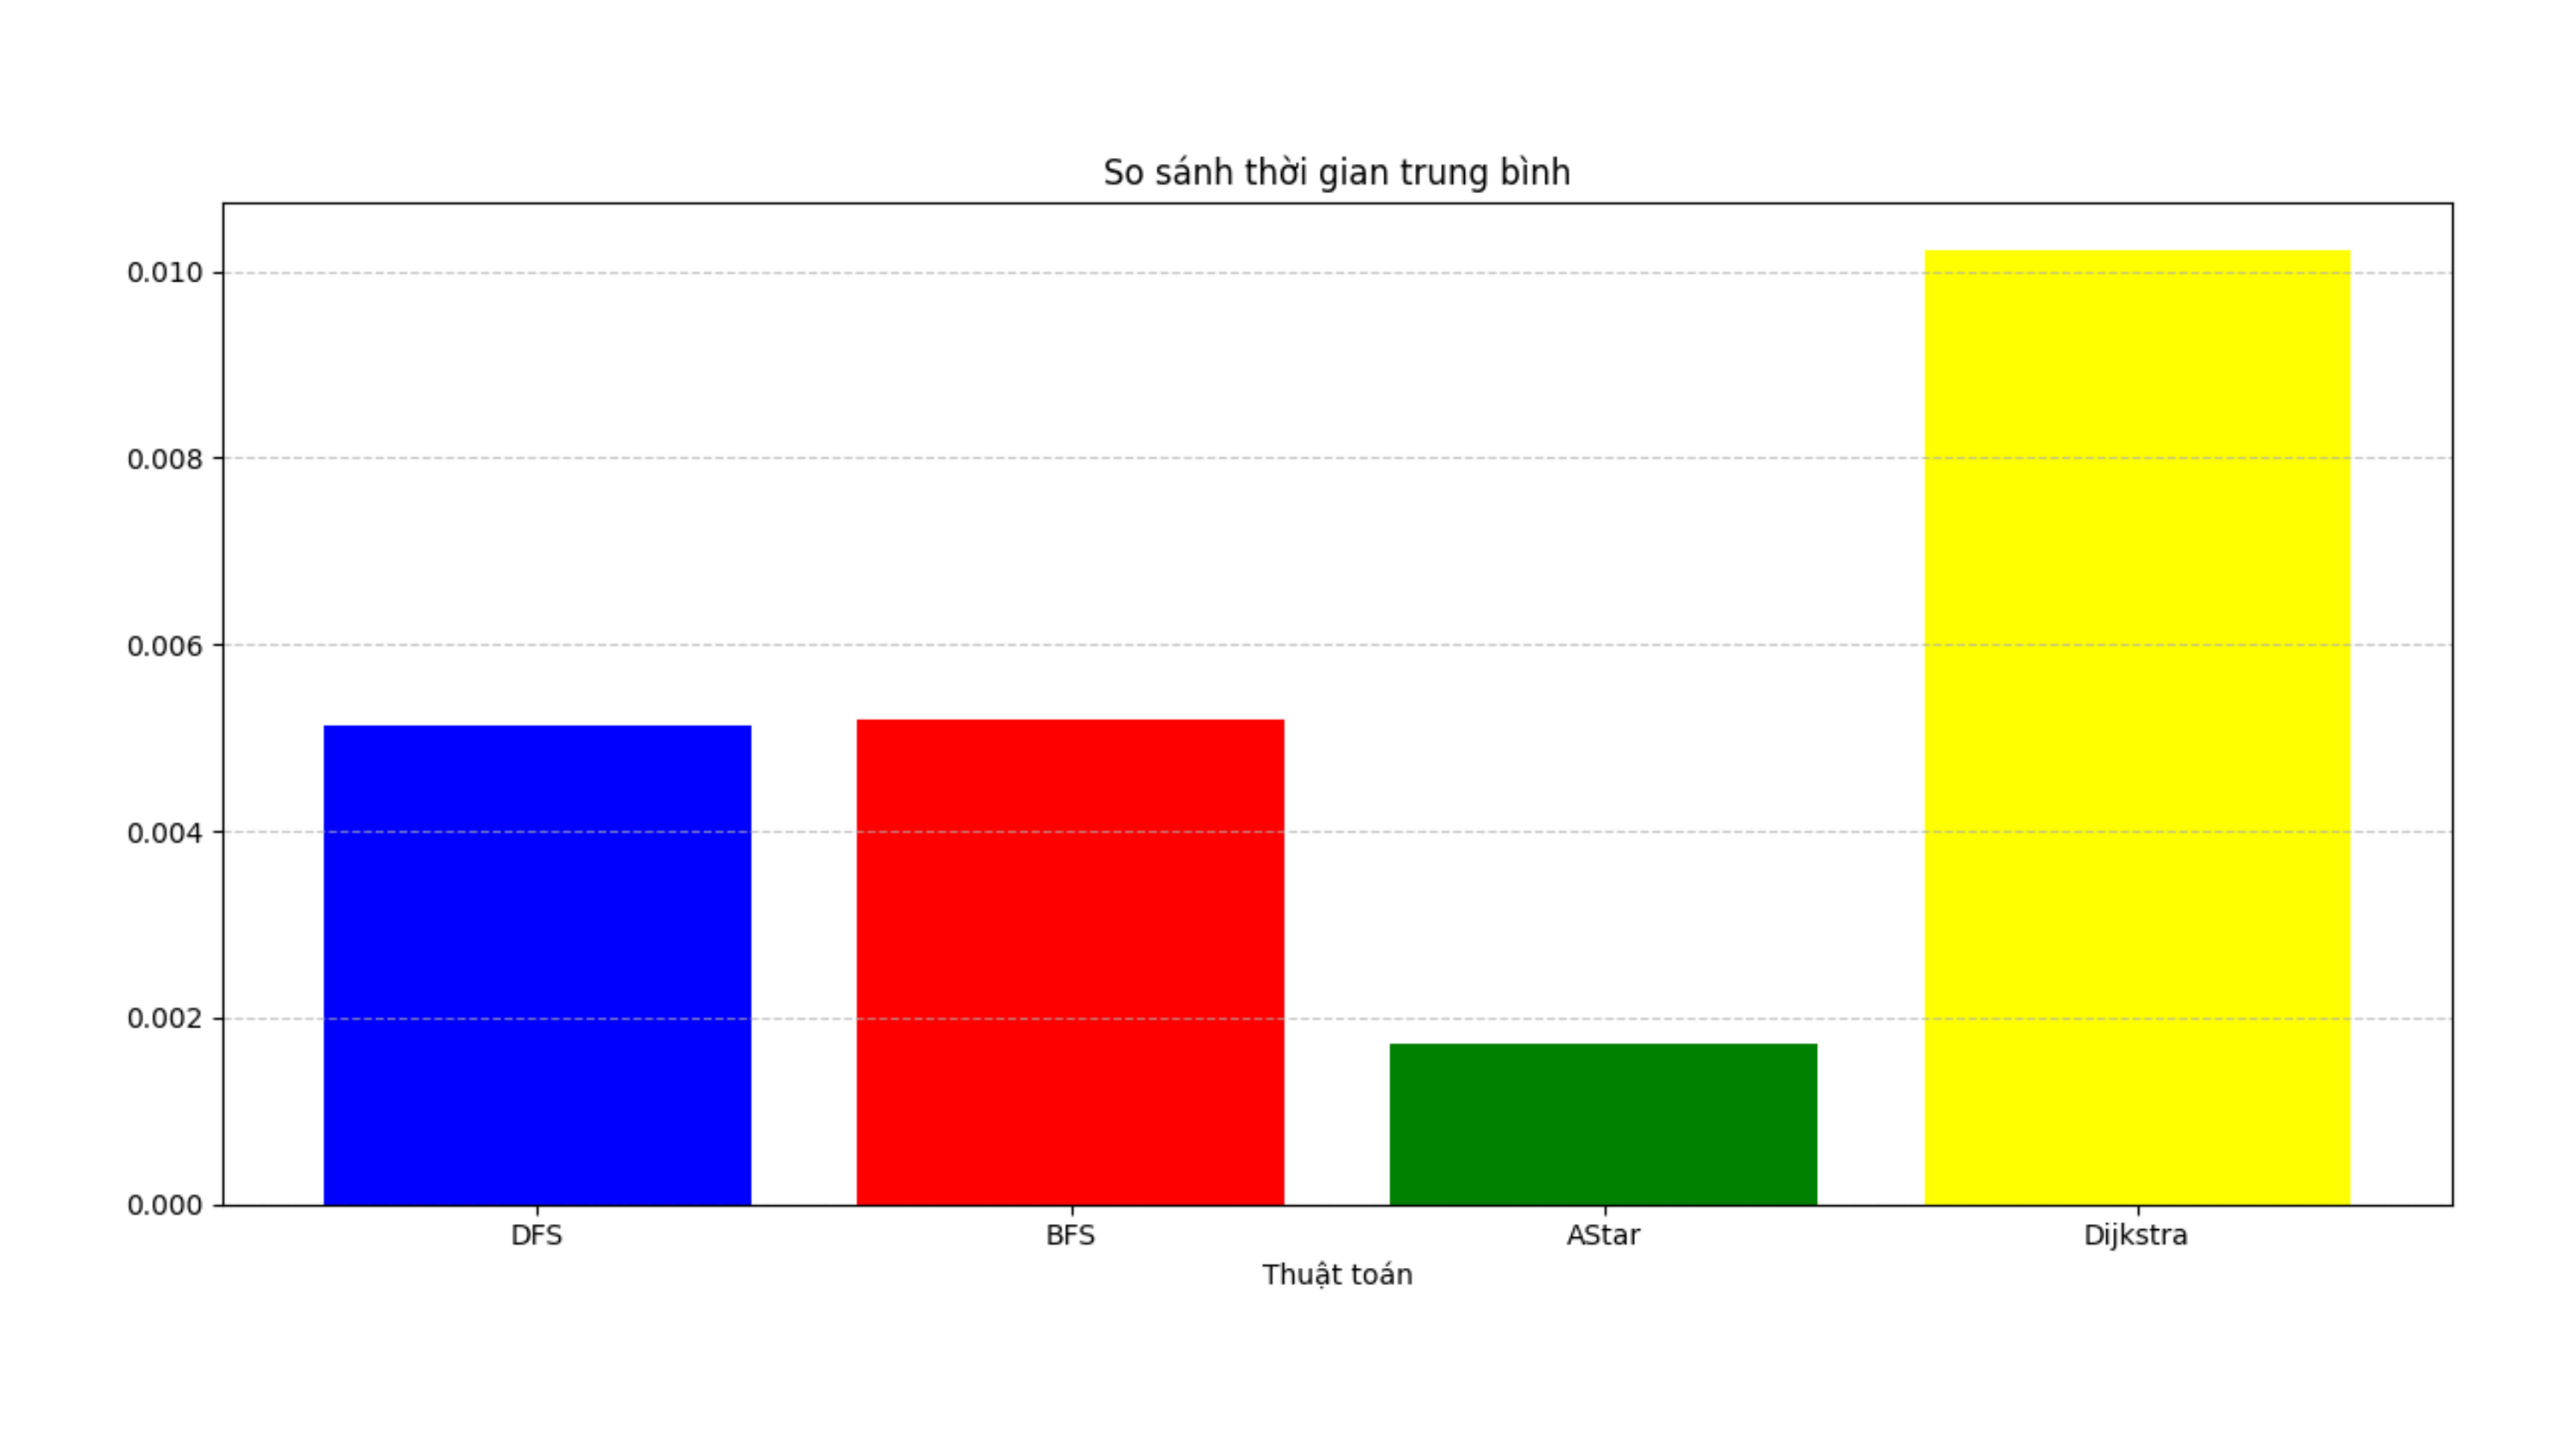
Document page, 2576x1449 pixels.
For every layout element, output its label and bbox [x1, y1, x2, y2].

text_box [106, 137, 2470, 1311]
text_box [667, 328, 1833, 476]
